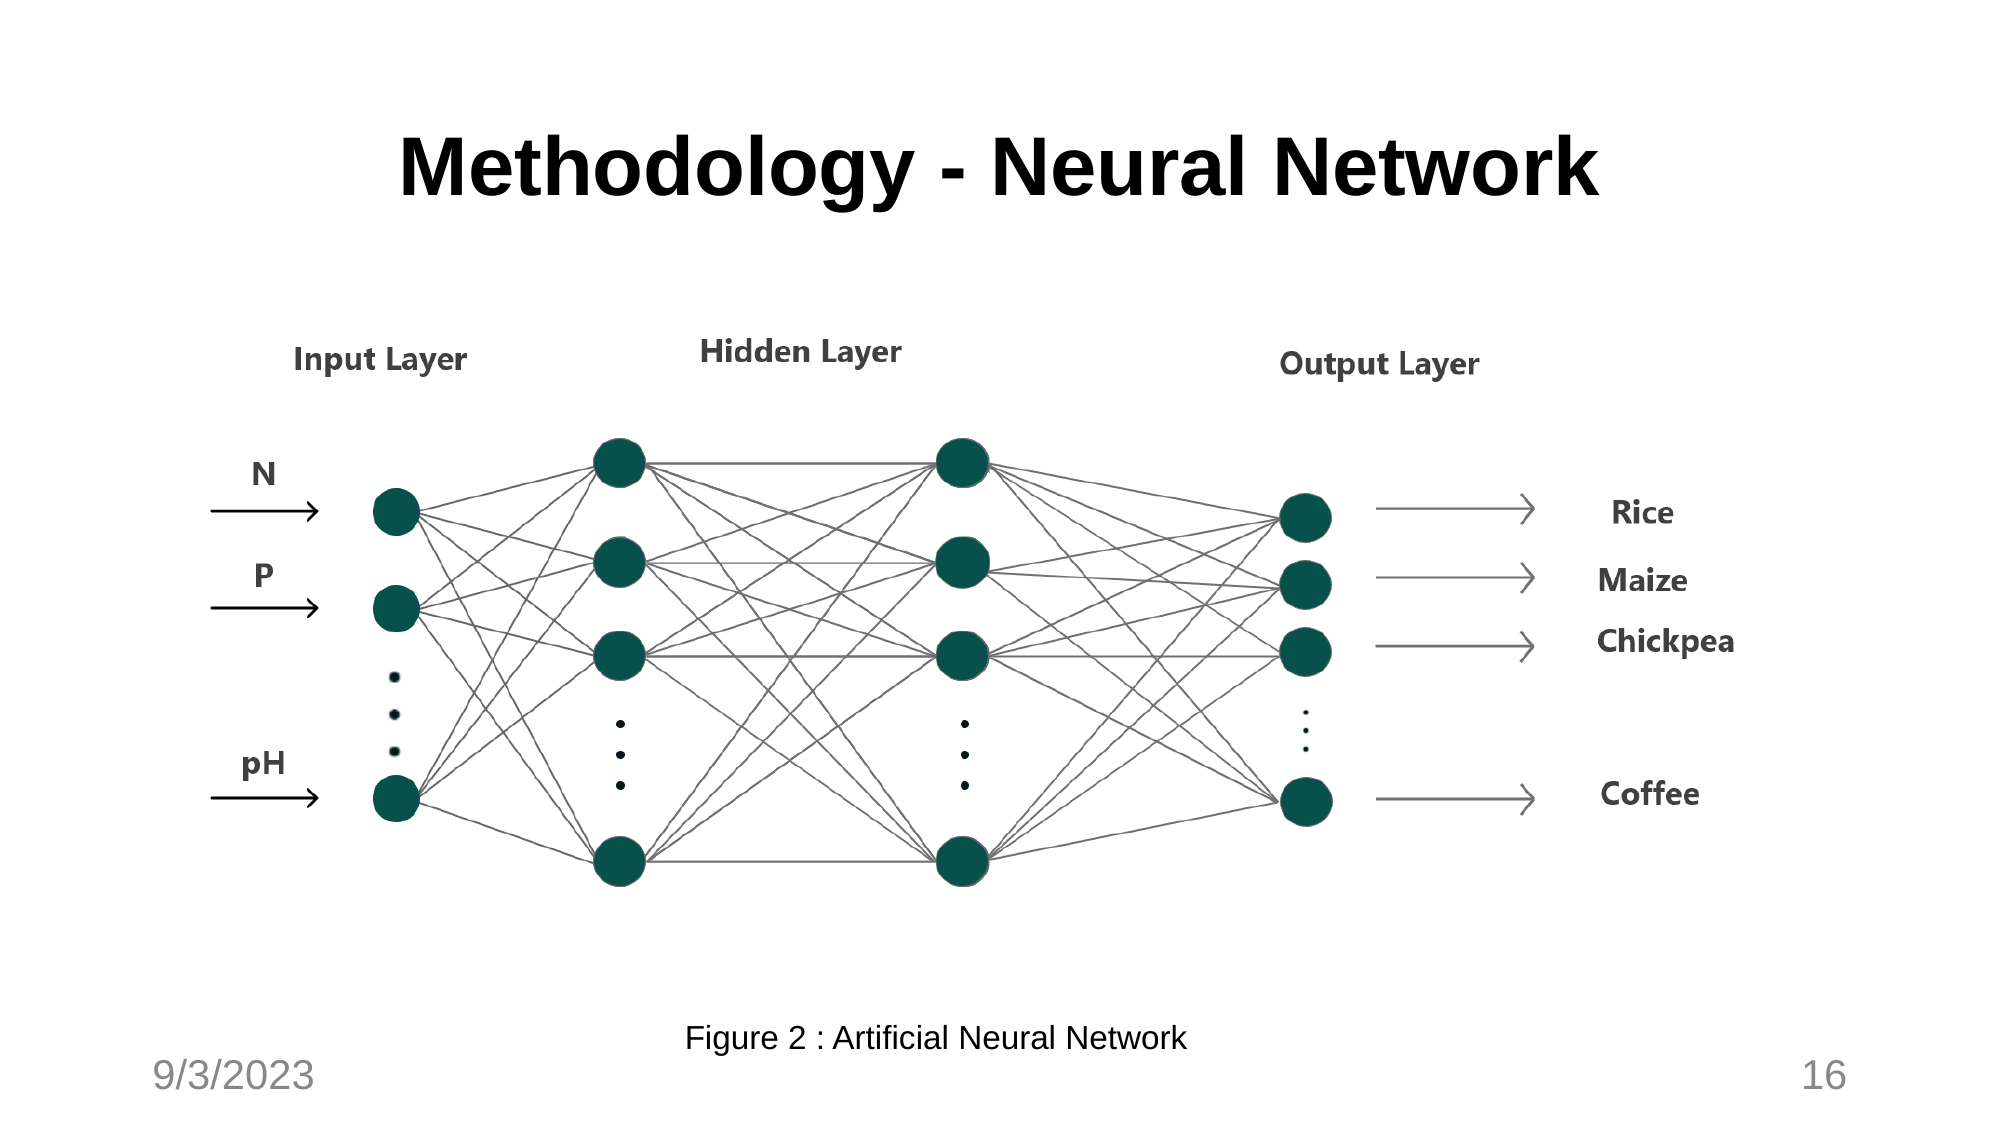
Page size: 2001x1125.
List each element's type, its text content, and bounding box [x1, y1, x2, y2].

picture [147, 240, 1752, 988]
title Methodology - Neural Network [137, 59, 1863, 278]
slide_number 16 [1412, 1042, 1863, 1103]
text_box Figure 2 : Artificial Neural Network [669, 1001, 1230, 1072]
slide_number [137, 1042, 588, 1103]
